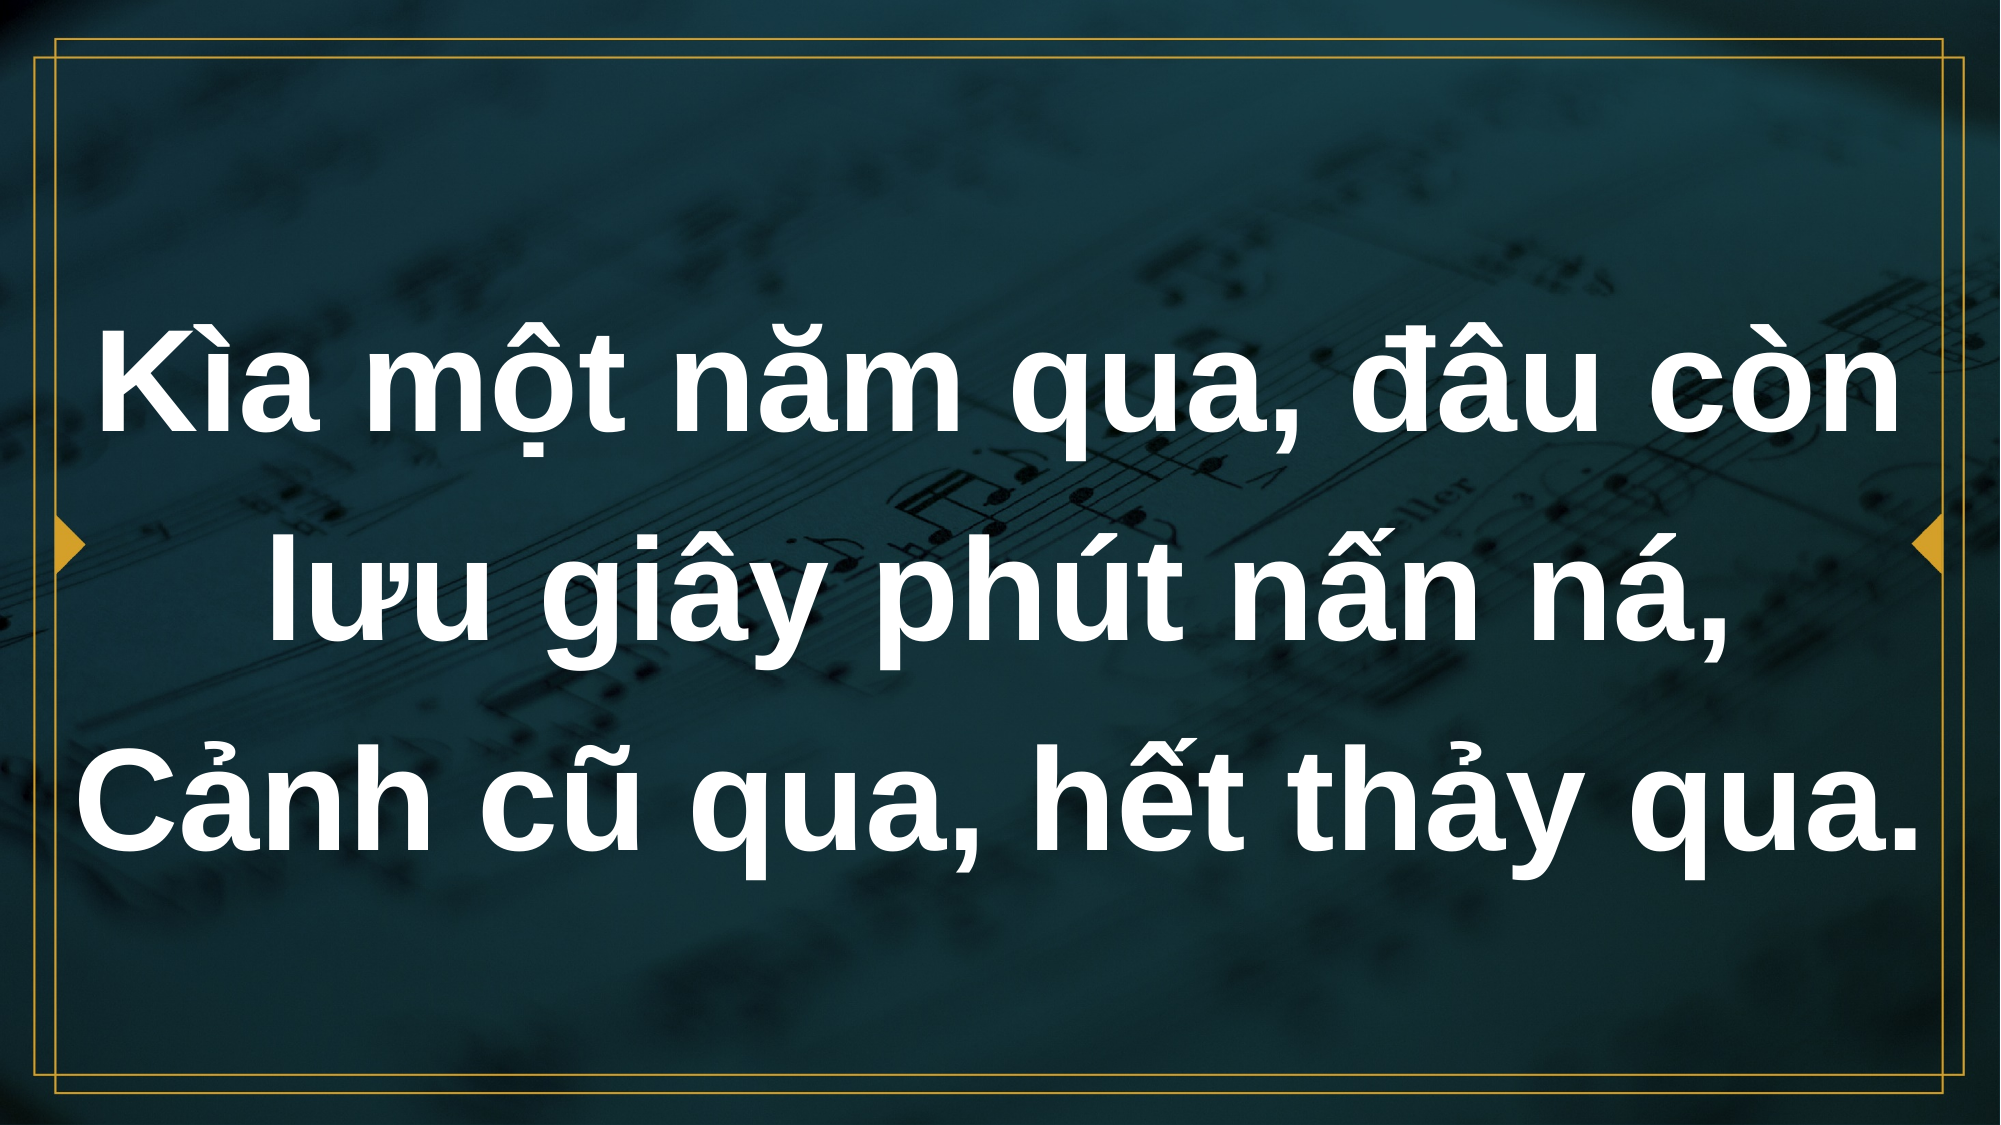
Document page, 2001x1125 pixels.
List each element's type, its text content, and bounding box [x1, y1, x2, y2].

picture [0, 0, 2000, 1125]
title Kìa một năm qua, đâu còn lưu giây phút nấn ná, Cảnh cũ qua, hết thảy qua. [55, 53, 1945, 1077]
